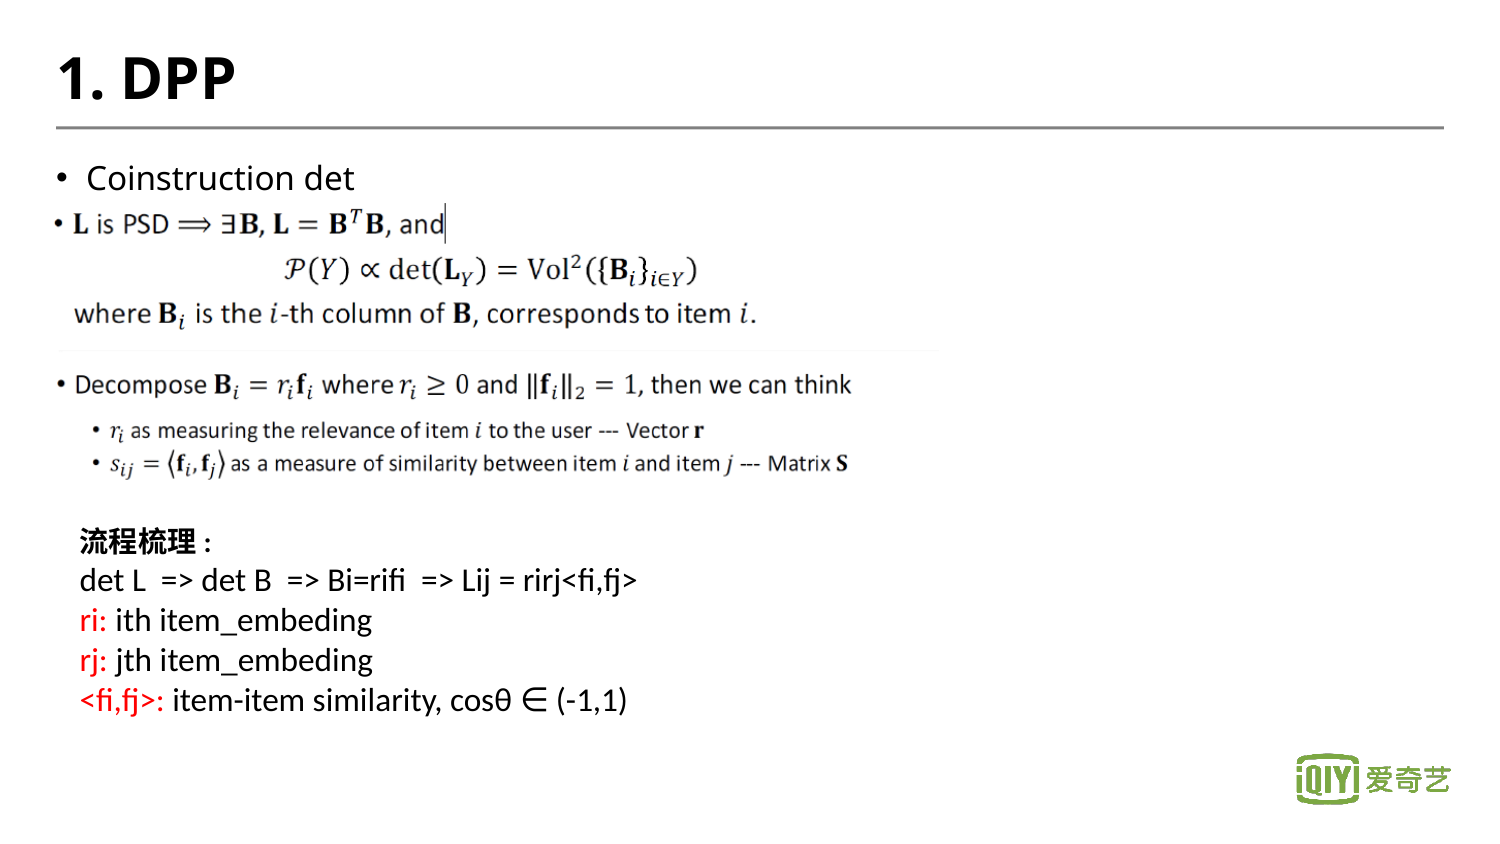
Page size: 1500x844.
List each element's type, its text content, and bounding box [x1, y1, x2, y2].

text_box 流程梳理: det L => det B => Bi=rifi => Lij = rirj<fi,fj> ri: ith item_embeding rj: jth item_embeding <fi,fj>: item-item similarity, cosθ ∈ (-1,1) [64, 516, 1187, 726]
picture [40, 197, 799, 340]
list Coinstruction det [41, 150, 1459, 753]
title 1. DPP [41, 33, 1424, 115]
picture [52, 350, 940, 486]
picture [1269, 733, 1473, 818]
